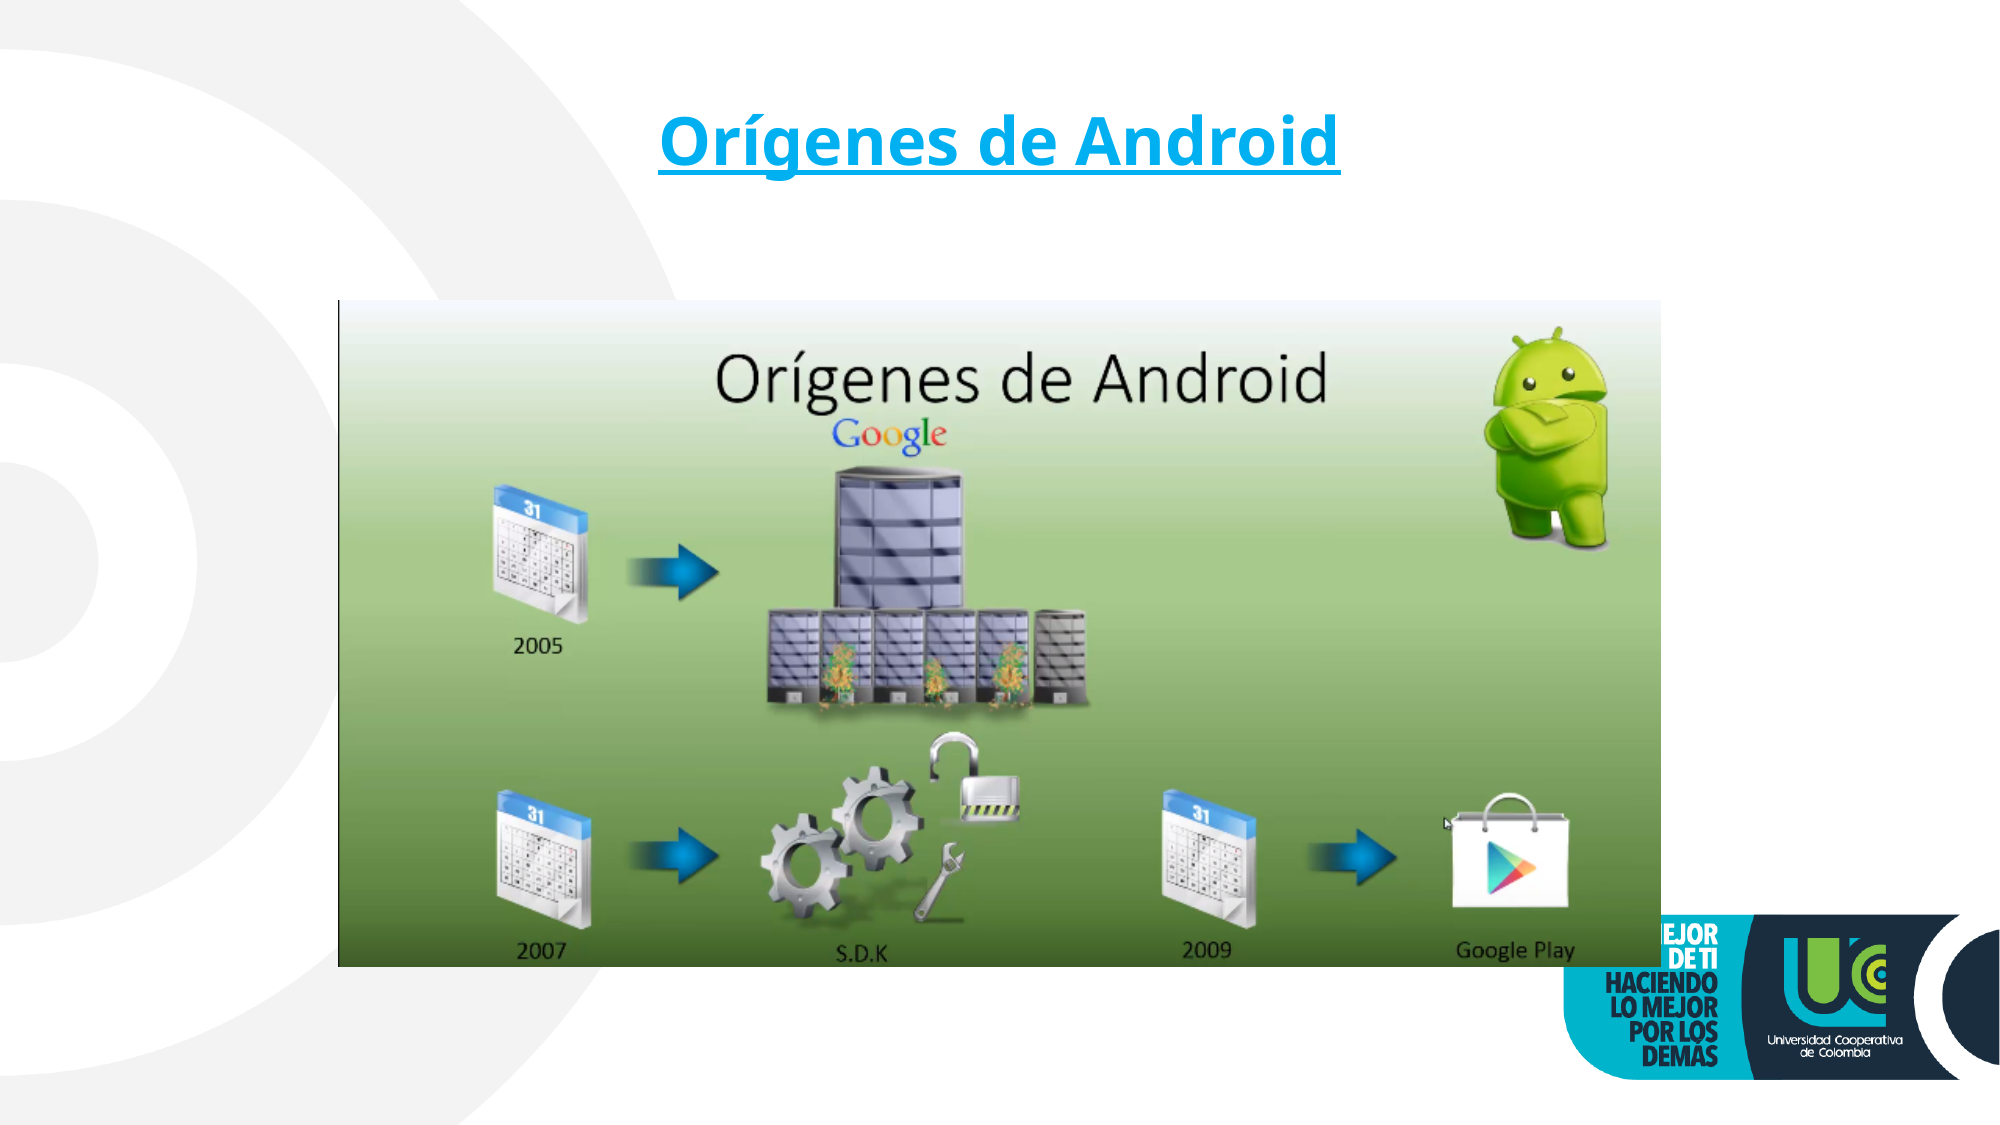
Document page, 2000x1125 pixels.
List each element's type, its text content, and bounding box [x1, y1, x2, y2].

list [338, 300, 1661, 967]
picture [0, 0, 2000, 1125]
title Orígenes de Android [99, 45, 1900, 233]
